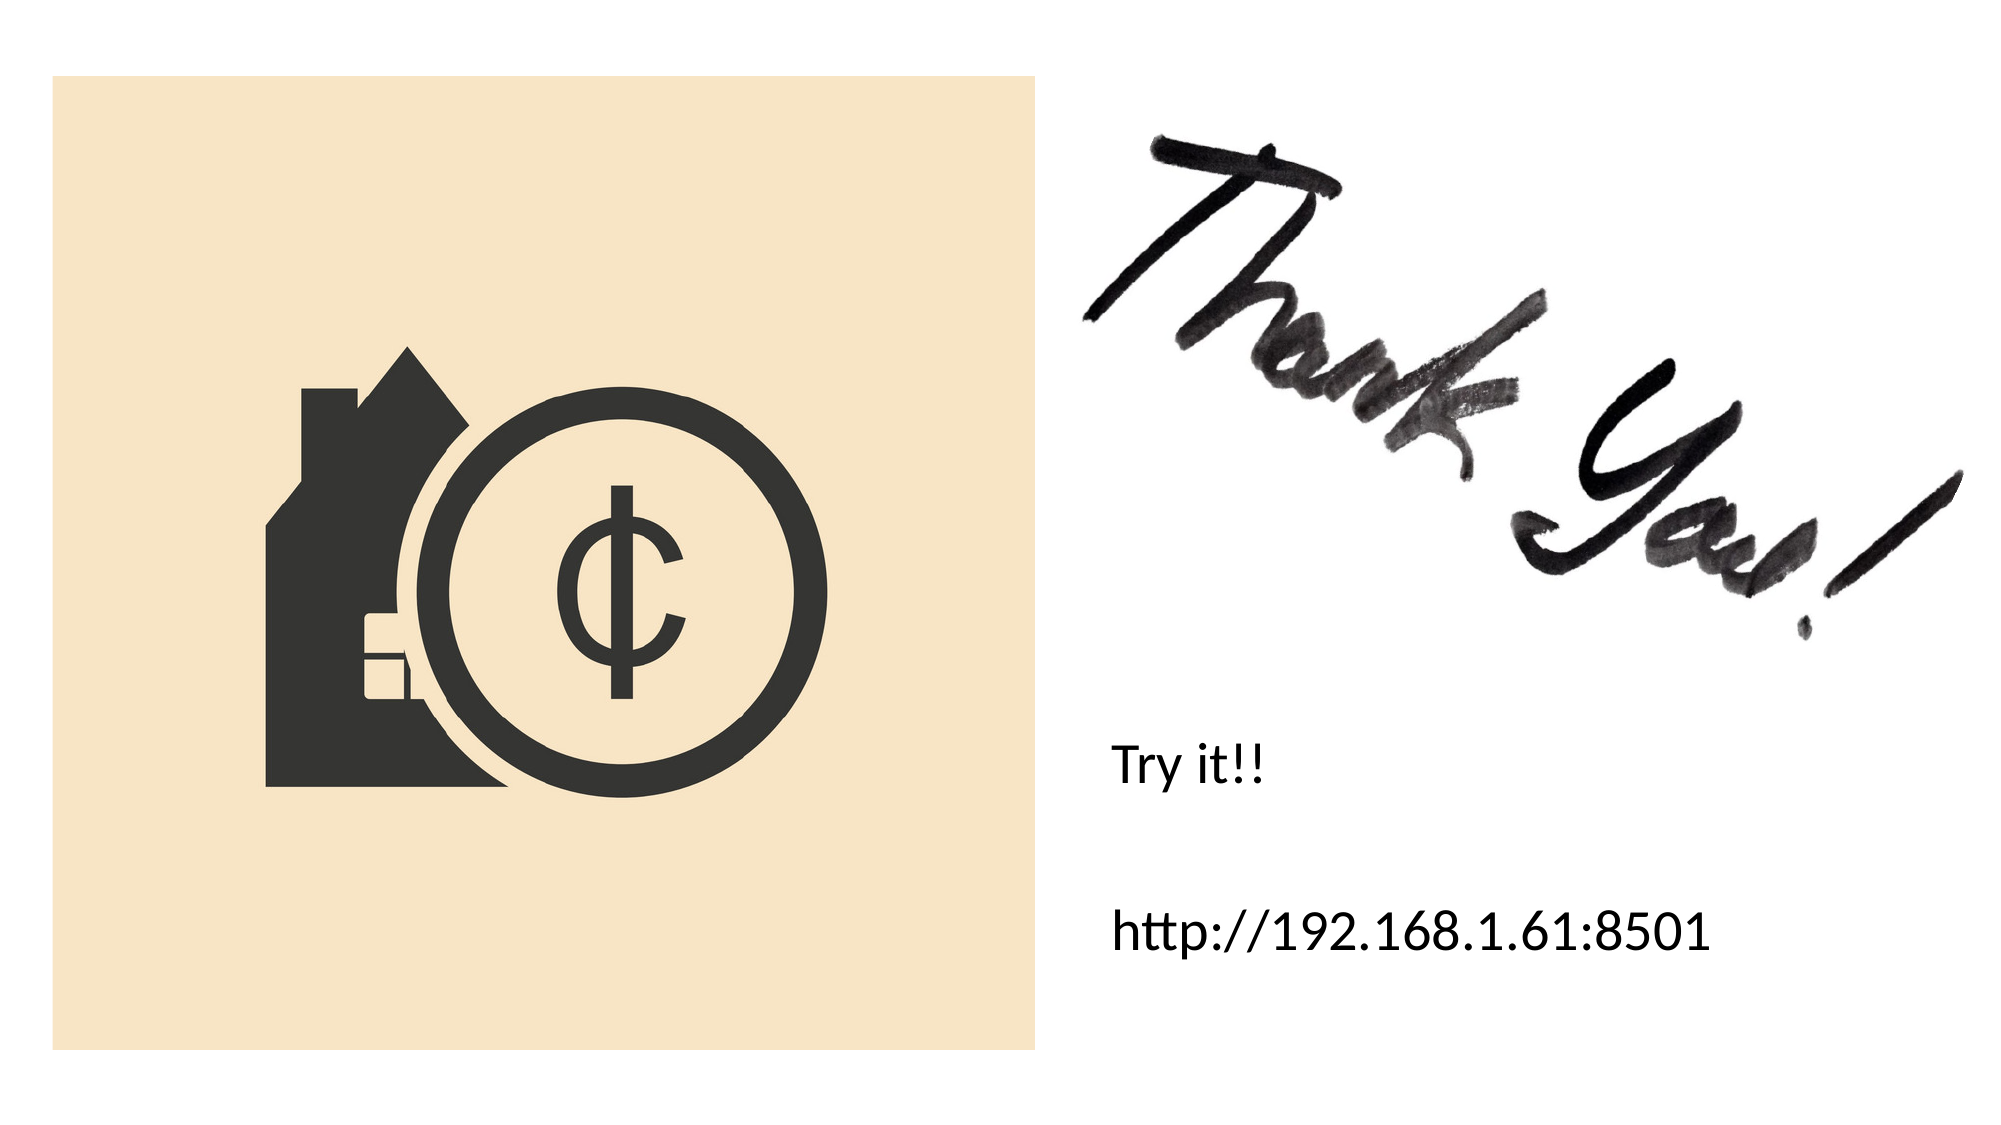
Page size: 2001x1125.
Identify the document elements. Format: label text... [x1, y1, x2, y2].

list Try it!! http://192.168.1.61:8501 [1096, 725, 1863, 1014]
picture [52, 0, 2000, 1050]
